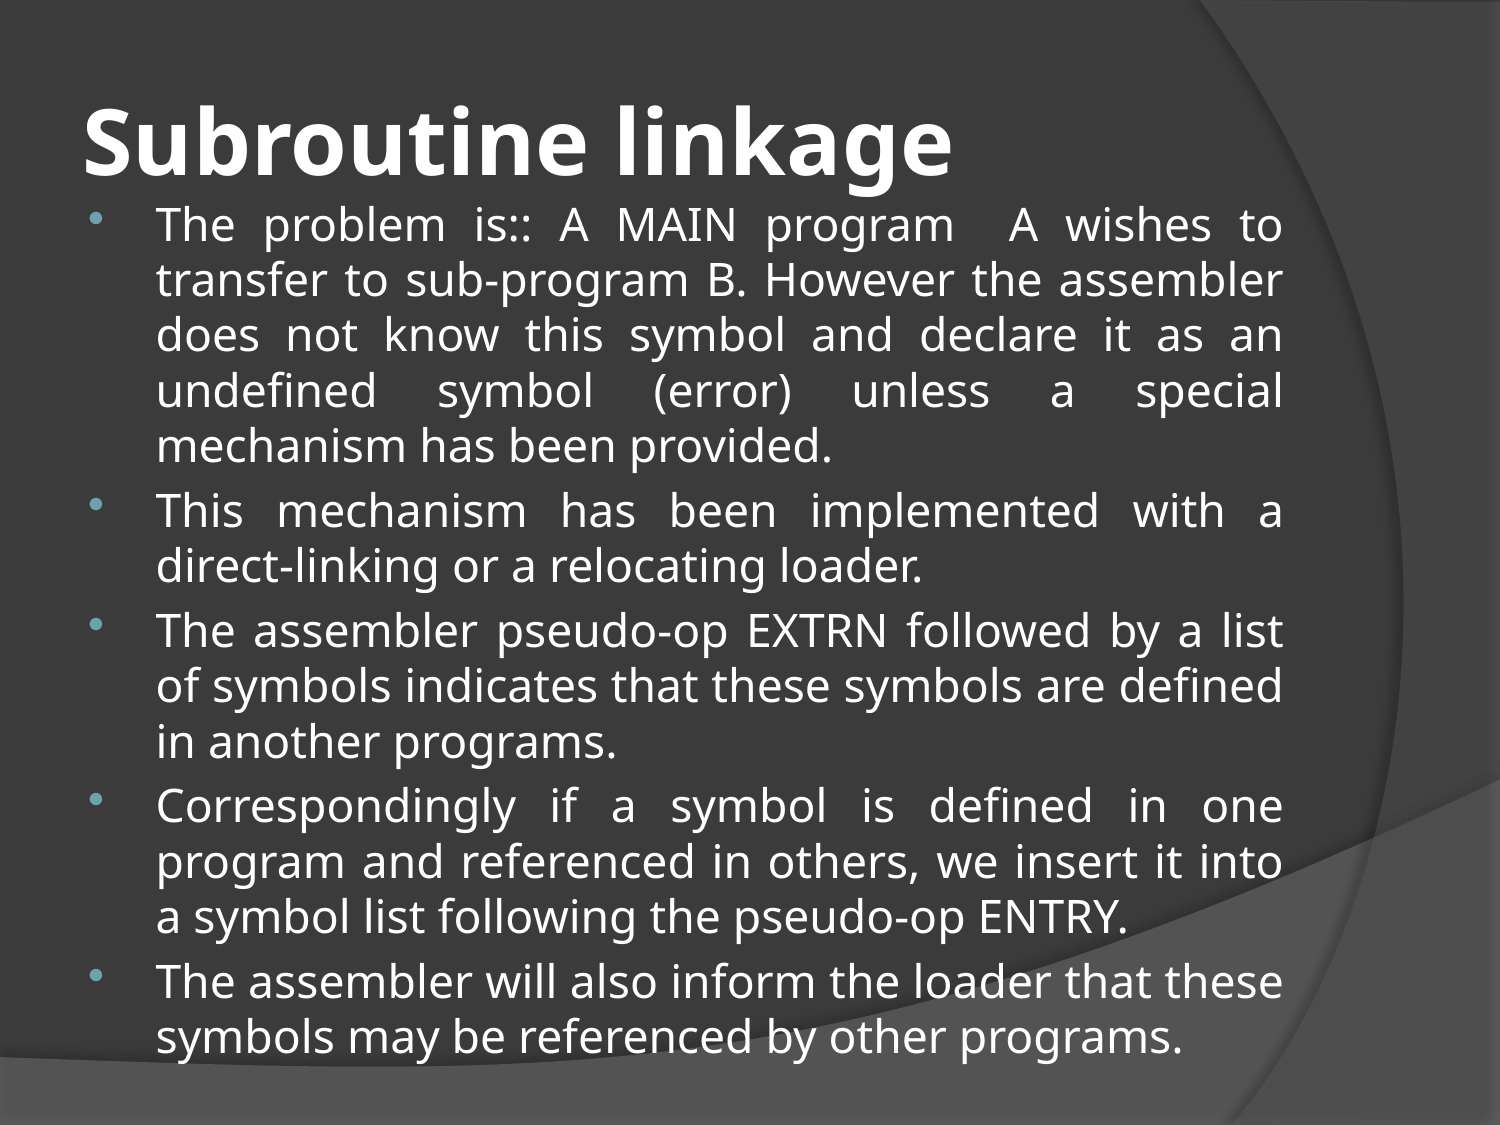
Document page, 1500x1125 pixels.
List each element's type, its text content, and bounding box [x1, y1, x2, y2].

list The problem is:: A MAIN program A wishes to transfer to sub-program B. However the assembler does not know this symbol and declare it as an undefined symbol (error) unless a special mechanism has been provided. This mechanism has been implemented with a direct-linking or a relocating loader. The assembler pseudo-op EXTRN followed by a list of symbols indicates that these symbols are defined in another programs. Correspondingly if a symbol is defined in one program and referenced in others, we insert it into a symbol list following the pseudo-op ENTRY. The assembler will also inform the loader that these symbols may be referenced by other programs. [75, 187, 1300, 1125]
title Subroutine linkage [75, 45, 1300, 187]
